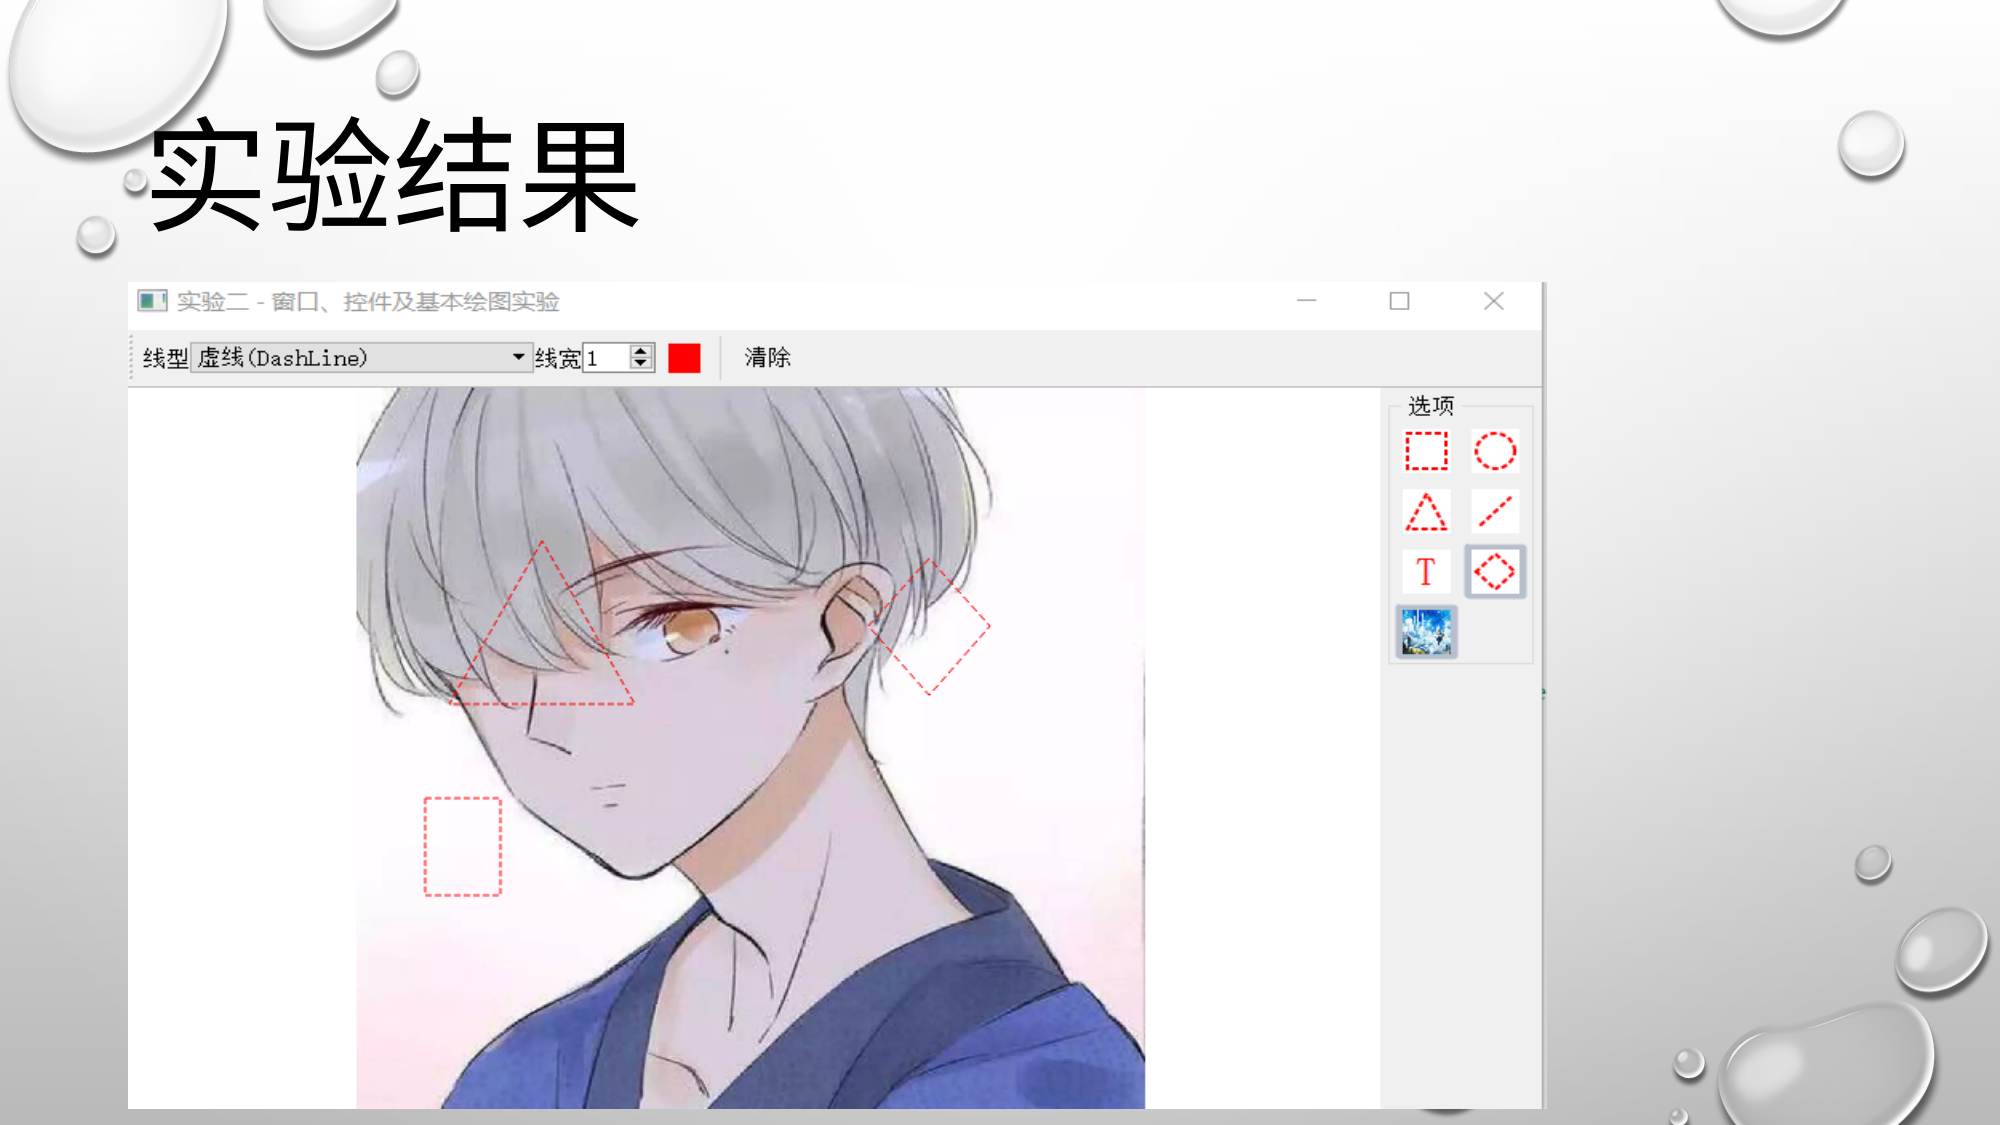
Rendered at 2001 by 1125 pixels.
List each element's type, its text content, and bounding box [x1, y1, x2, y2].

picture [0, 0, 2000, 1125]
title 实验结果 [128, 50, 1829, 313]
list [127, 282, 1547, 1110]
